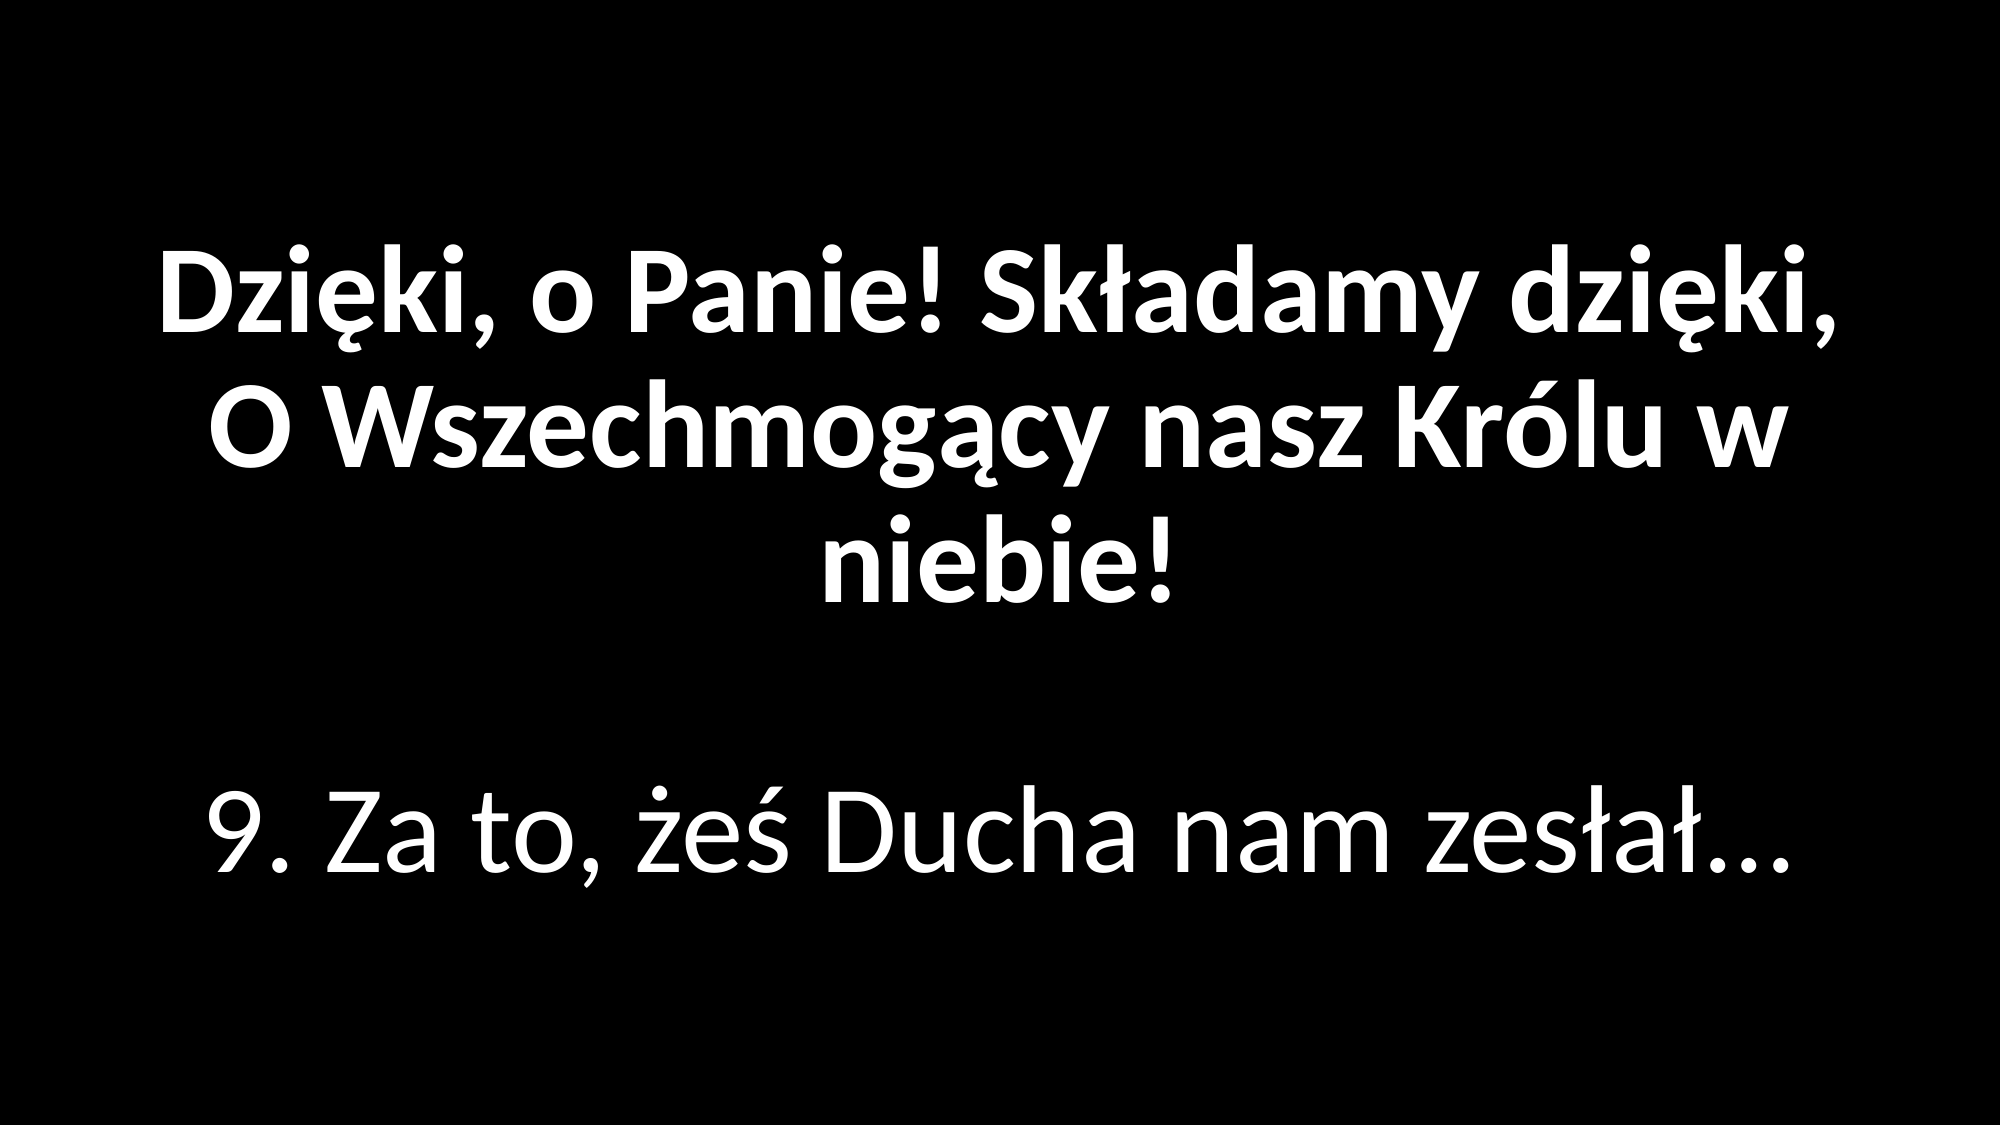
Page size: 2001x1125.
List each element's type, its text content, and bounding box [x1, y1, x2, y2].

title Dzięki, o Panie! Składamy dzięki, O Wszechmogący nasz Królu w niebie! 9. Za to, żeś Ducha nam zesłał... [0, 0, 2000, 1125]
